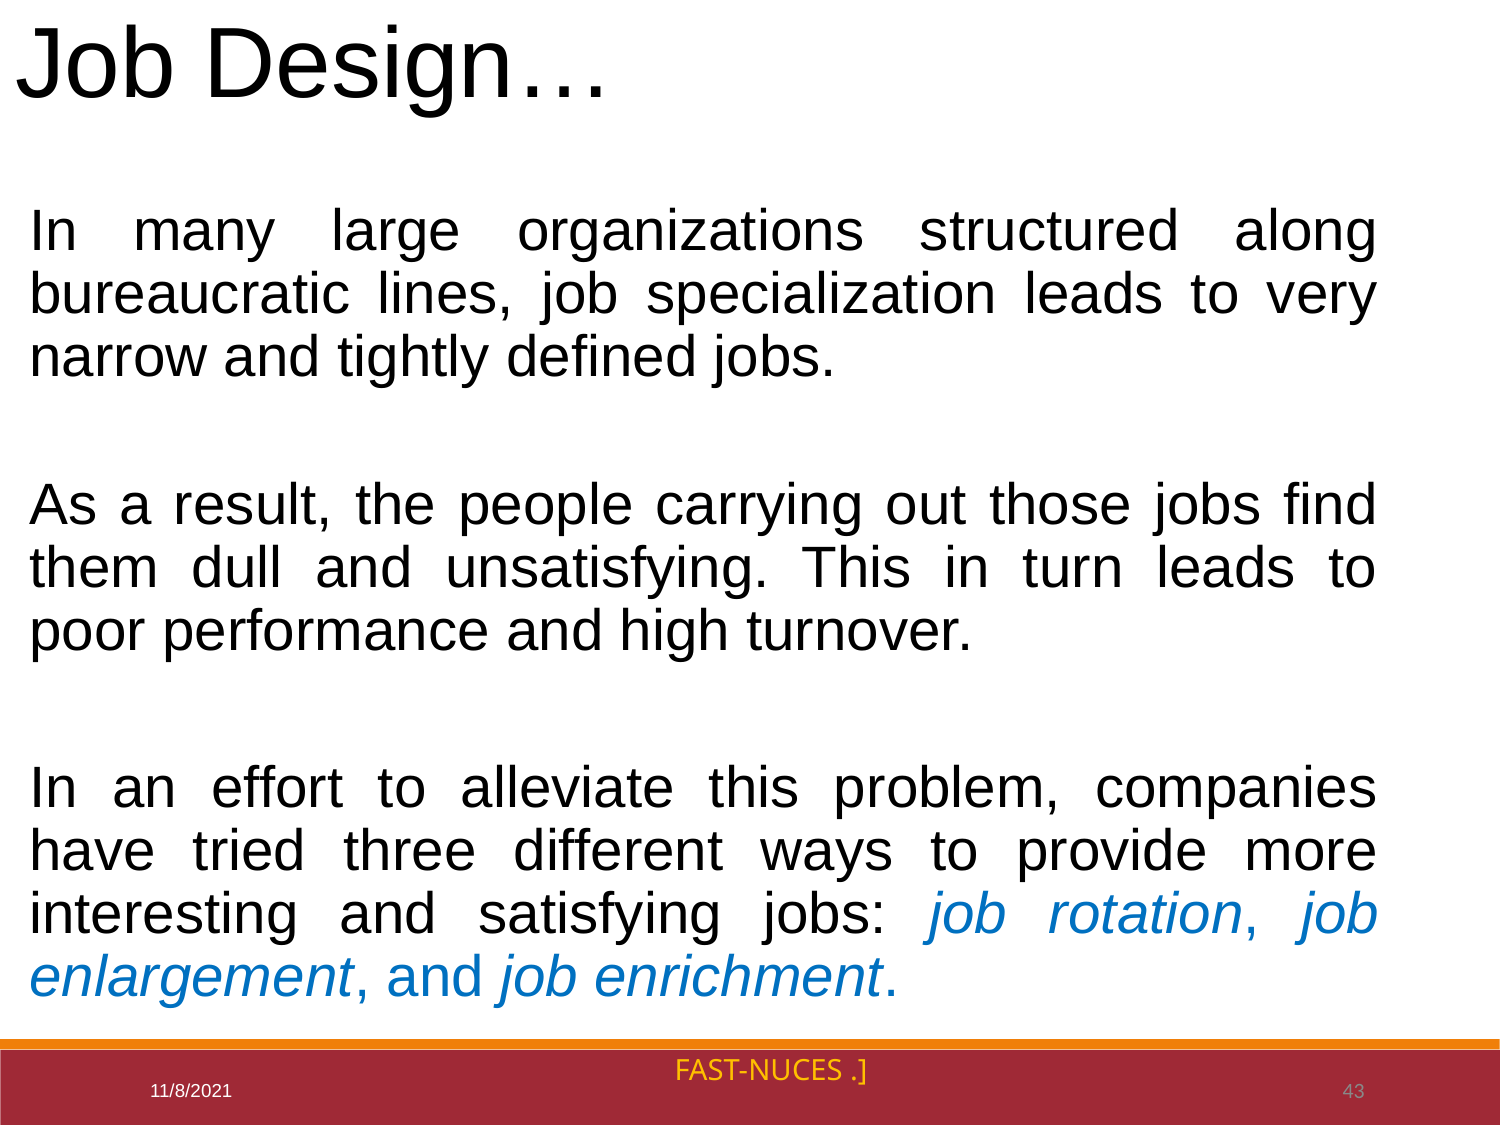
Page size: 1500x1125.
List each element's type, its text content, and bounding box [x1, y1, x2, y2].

list In many large organizations structured along bureaucratic lines, job specialization leads to very narrow and tightly defined jobs. As a result, the people carrying out those jobs find them dull and unsatisfying. This in turn leads to poor performance and high turnover. In an effort to alleviate this problem, companies have tried three different ways to provide more interesting and satisfying jobs: job rotation, job enlargement, and job enrichment. [29, 192, 1380, 973]
slide_number 43 [1218, 1059, 1380, 1120]
footer FAST-NUCES .] [478, 1031, 1064, 1107]
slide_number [135, 1059, 440, 1120]
title Job Design… [0, 0, 1345, 125]
